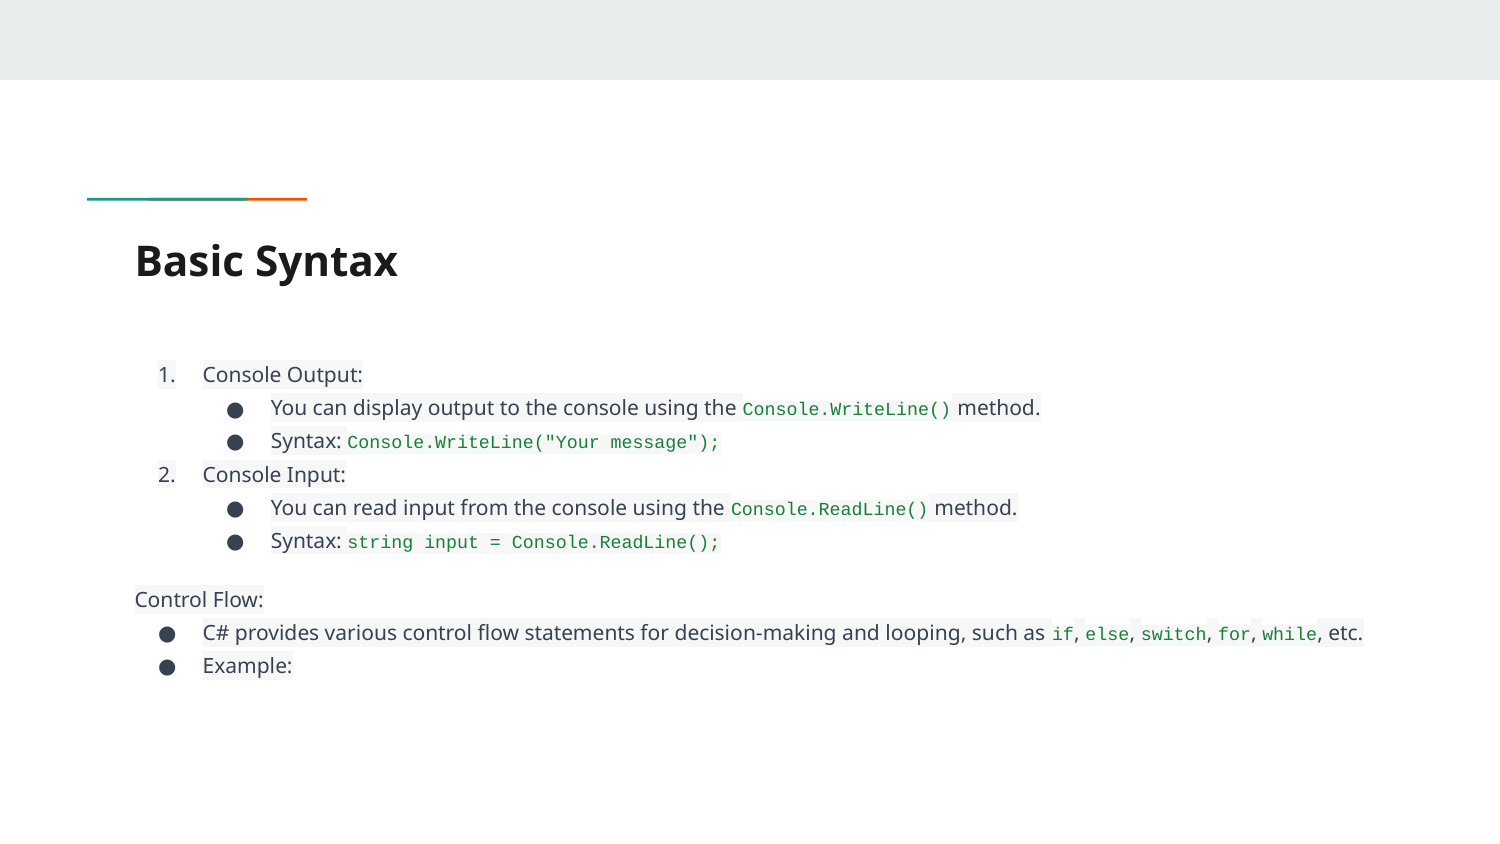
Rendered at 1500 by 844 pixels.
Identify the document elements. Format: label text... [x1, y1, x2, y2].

title Basic Syntax [119, 216, 1381, 305]
list Console Output: You can display output to the console using the Console.WriteLine() method. Syntax: Console.WriteLine("Your message"); Console Input: You can read input from the console using the Console.ReadLine() method. Syntax: string input = Console.ReadLine(); Control Flow: C# provides various control flow statements for decision-making and looping, such as if, else, switch, for, while, etc. Example: [119, 341, 1381, 712]
